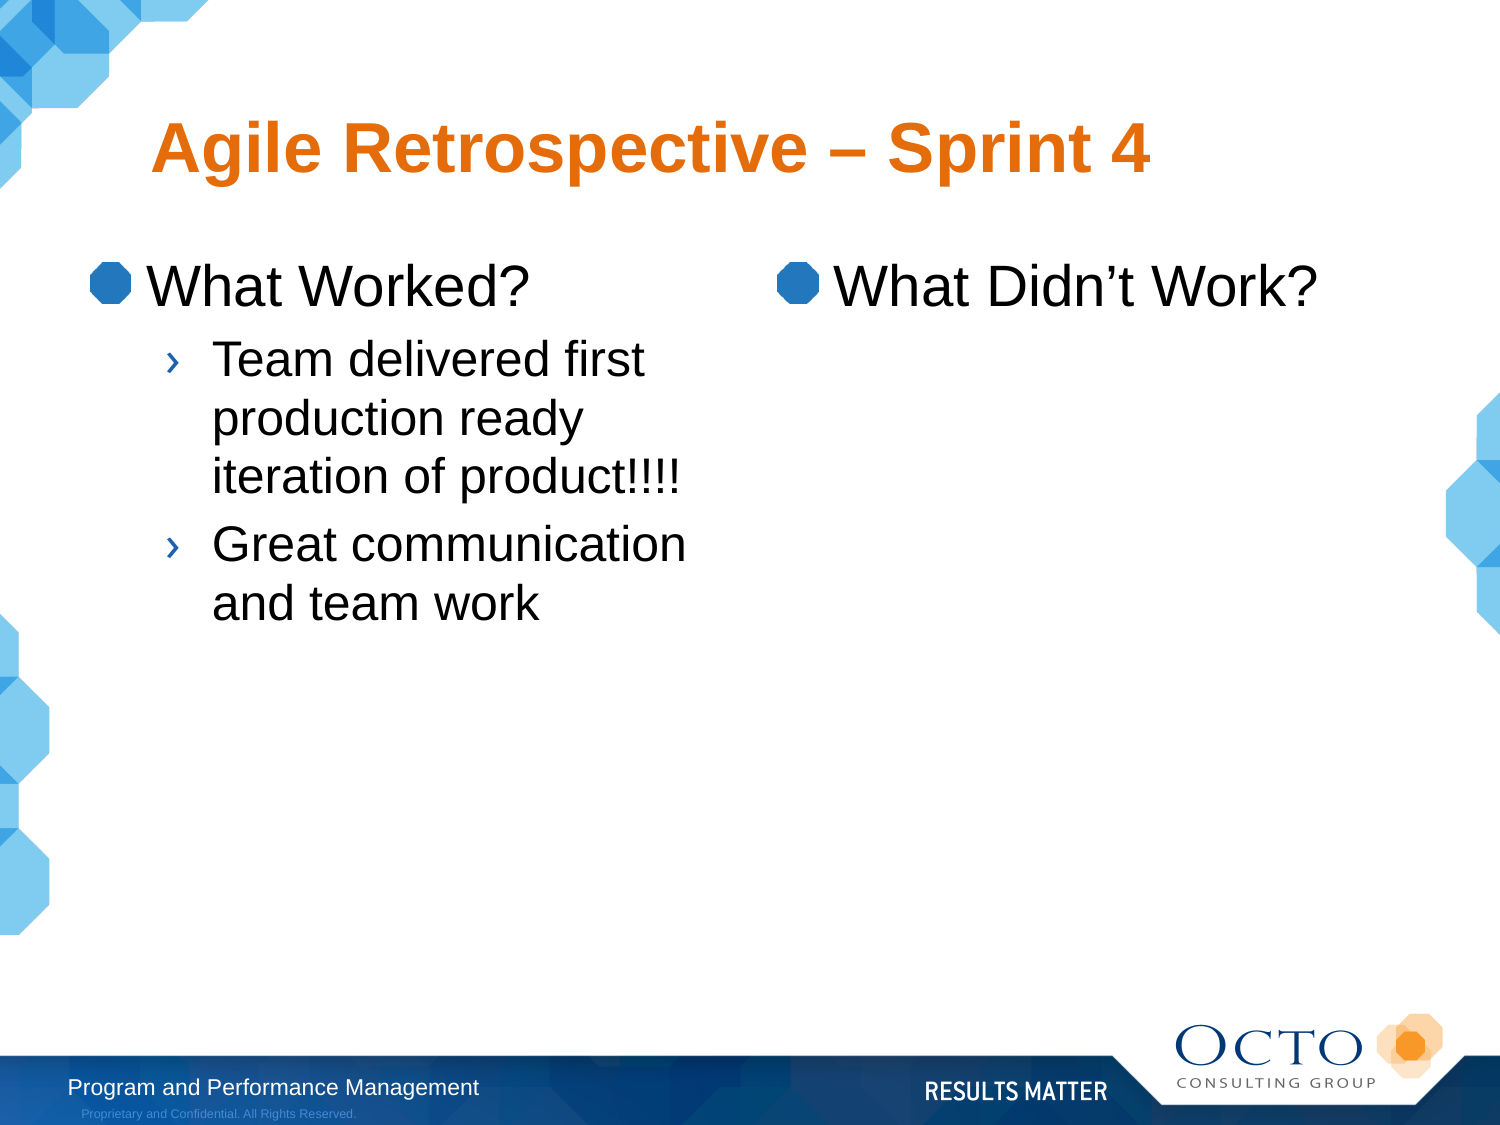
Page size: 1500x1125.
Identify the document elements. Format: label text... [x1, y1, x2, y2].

list What Worked? Team delivered first production ready iteration of product!!!! Great communication and team work [75, 244, 737, 983]
title Agile Retrospective – Sprint 4 [75, 74, 1425, 226]
picture [0, 0, 1500, 1125]
list What Didn’t Work? [762, 244, 1425, 983]
